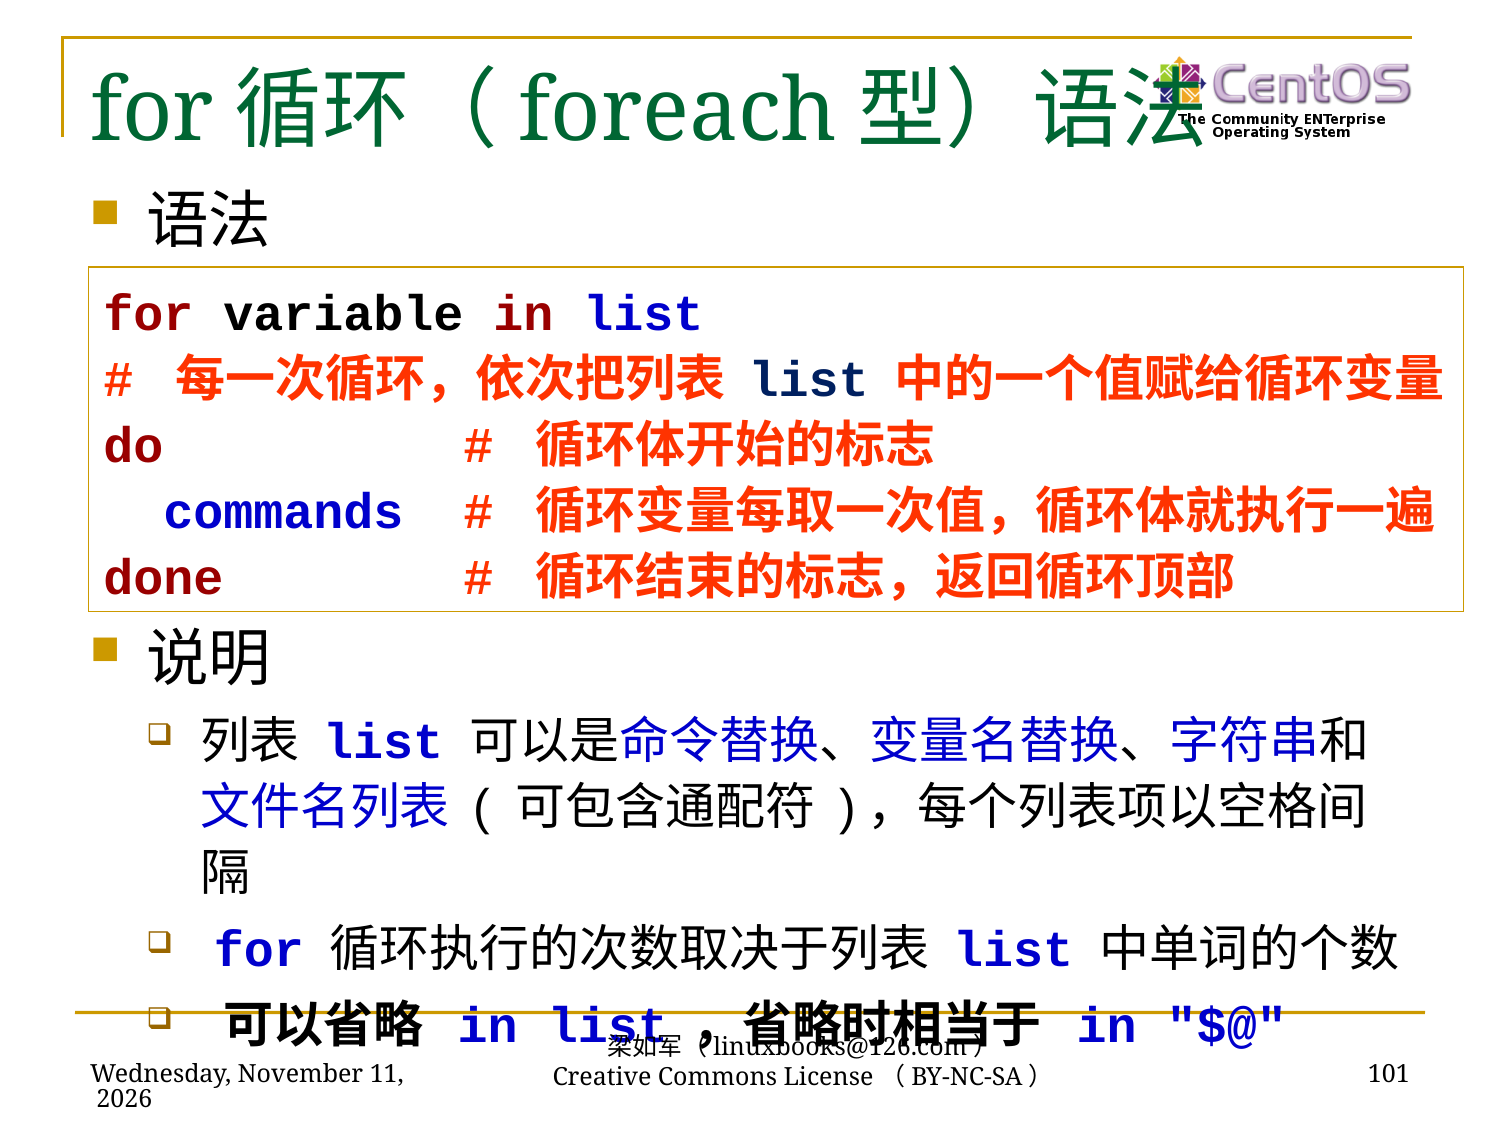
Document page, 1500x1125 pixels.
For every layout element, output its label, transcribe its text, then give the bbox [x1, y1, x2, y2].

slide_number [74, 1023, 426, 1100]
title for循环（foreach型）语法 [74, 45, 1426, 172]
slide_number 101 [1074, 1023, 1426, 1100]
text_box for variable in list # 每一次循环，依次把列表 list 中的一个值赋给循环变量 do # 循环体开始的标志 commands # 循环变量每取一次值，循环体就执行一遍 done # 循环结束的标志，返回循环顶部 [88, 267, 1464, 612]
footer 梁如军（linuxbooks@126.com） Creative Commons License（BY-NC-SA） [359, 1022, 1247, 1099]
list 语法 说明 列表 list 可以是命令替换、变量名替换、字符串和文件名列表 ( 可包含通配符 )，每个列表项以空格间隔 for 循环执行的次数取决于列表 list 中单词的个数 可以省略 in list ，省略时相当于 in "$@" [74, 172, 1426, 1006]
